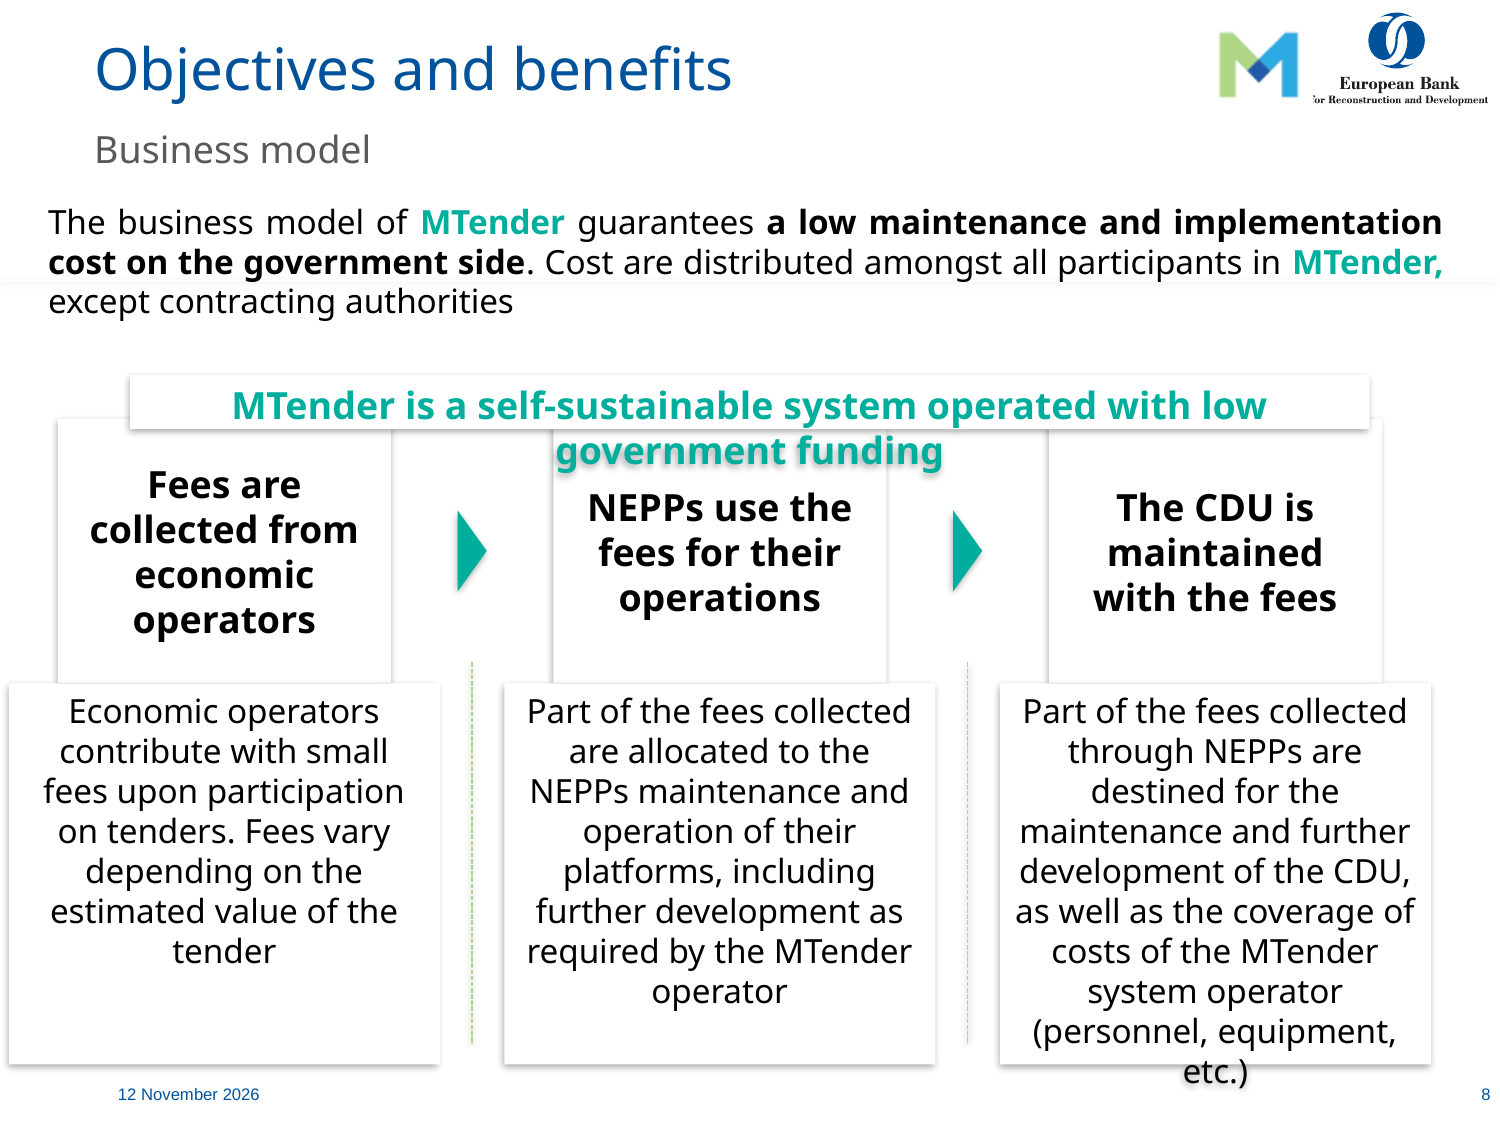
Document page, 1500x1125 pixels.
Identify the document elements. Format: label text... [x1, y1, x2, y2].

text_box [457, 510, 487, 1044]
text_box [999, 418, 1432, 1065]
picture [1241, 21, 1313, 113]
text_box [8, 418, 441, 1065]
text_box MTender is a self-sustainable system operated with low government funding [129, 374, 1370, 430]
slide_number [117, 1074, 425, 1125]
text_box The business model of MTender guarantees a low maintenance and implementation cost on the government side. Cost are distributed amongst all participants in MTender, except contracting authorities [33, 193, 1459, 328]
slide_number 8 [1431, 1062, 1491, 1125]
text_box Business model [94, 119, 1359, 179]
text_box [952, 510, 983, 1044]
text_box Objectives and benefits [94, 16, 1241, 118]
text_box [504, 418, 936, 1065]
